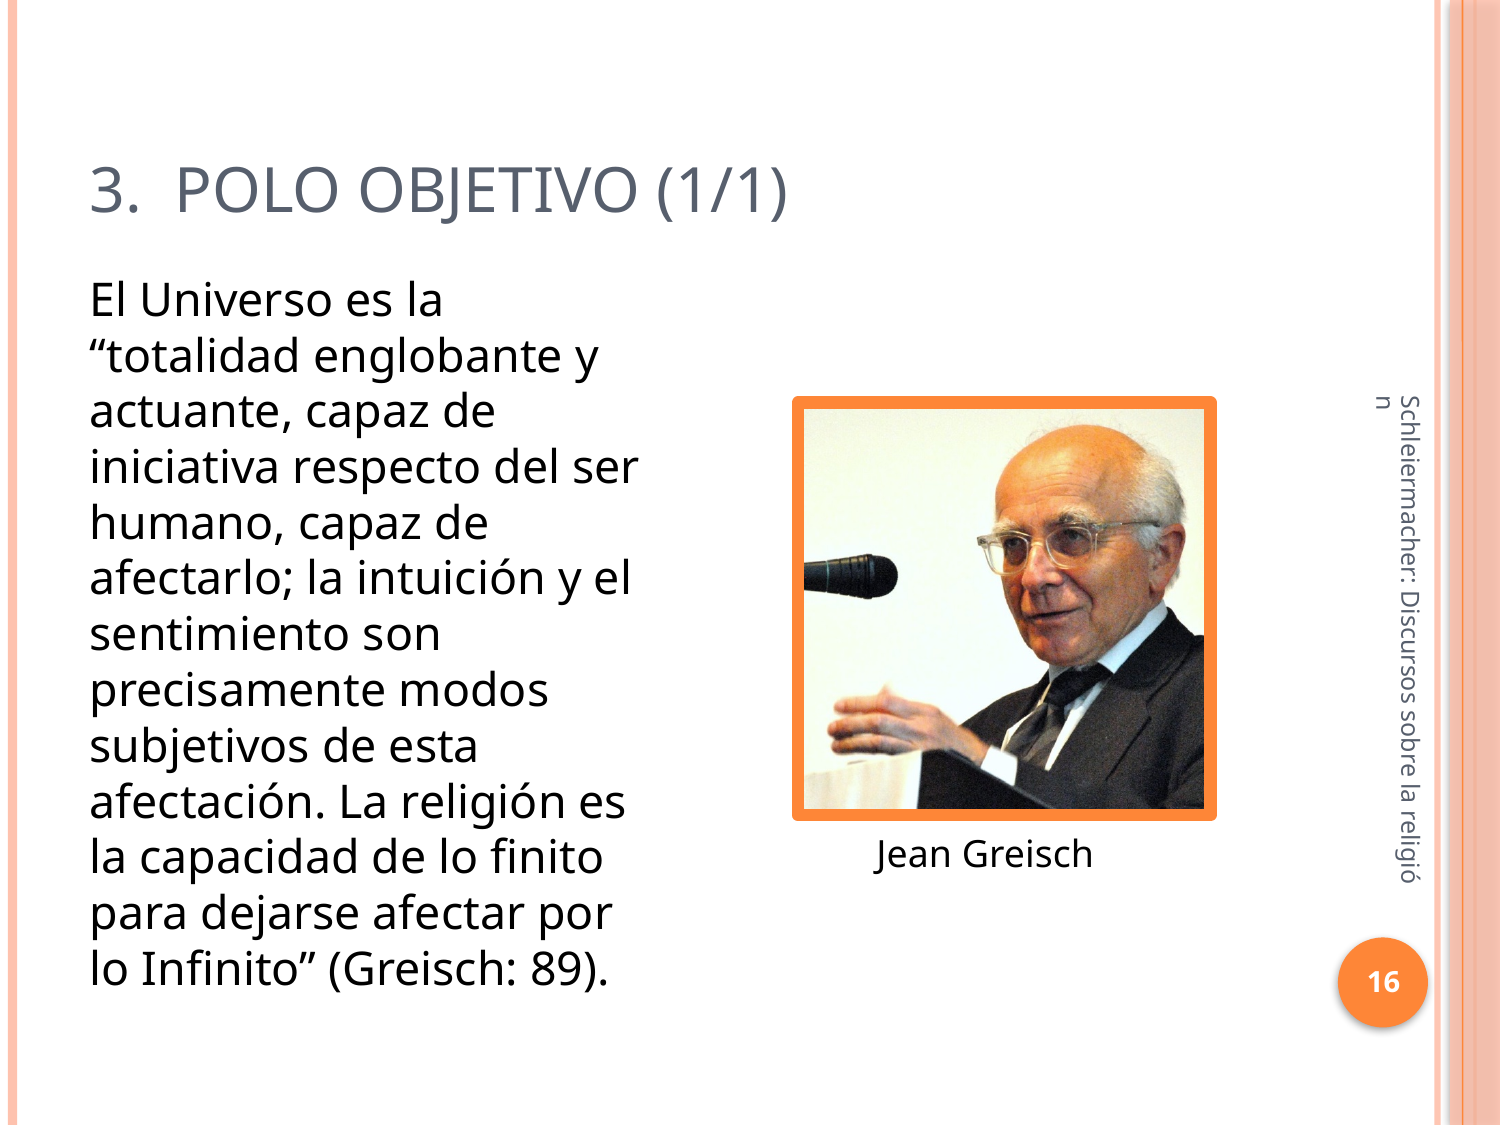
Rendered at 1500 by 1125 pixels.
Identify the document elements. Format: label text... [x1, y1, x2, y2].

text_box Jean Greisch [861, 822, 1193, 882]
footer Schleiermacher: Discursos sobre la religión [1379, 380, 1440, 906]
title 3. Polo objetivo (1/1) [75, 45, 1300, 233]
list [803, 408, 1205, 810]
list El Universo es la “totalidad englobante y actuante, capaz de iniciativa respecto del ser humano, capaz de afectarlo; la intuición y el sentimiento son precisamente modos subjetivos de esta afectación. La religión es la capacidad de lo finito para dejarse afectar por lo Infinito” (Greisch: 89). [75, 262, 675, 1013]
slide_number 16 [1333, 940, 1434, 1027]
